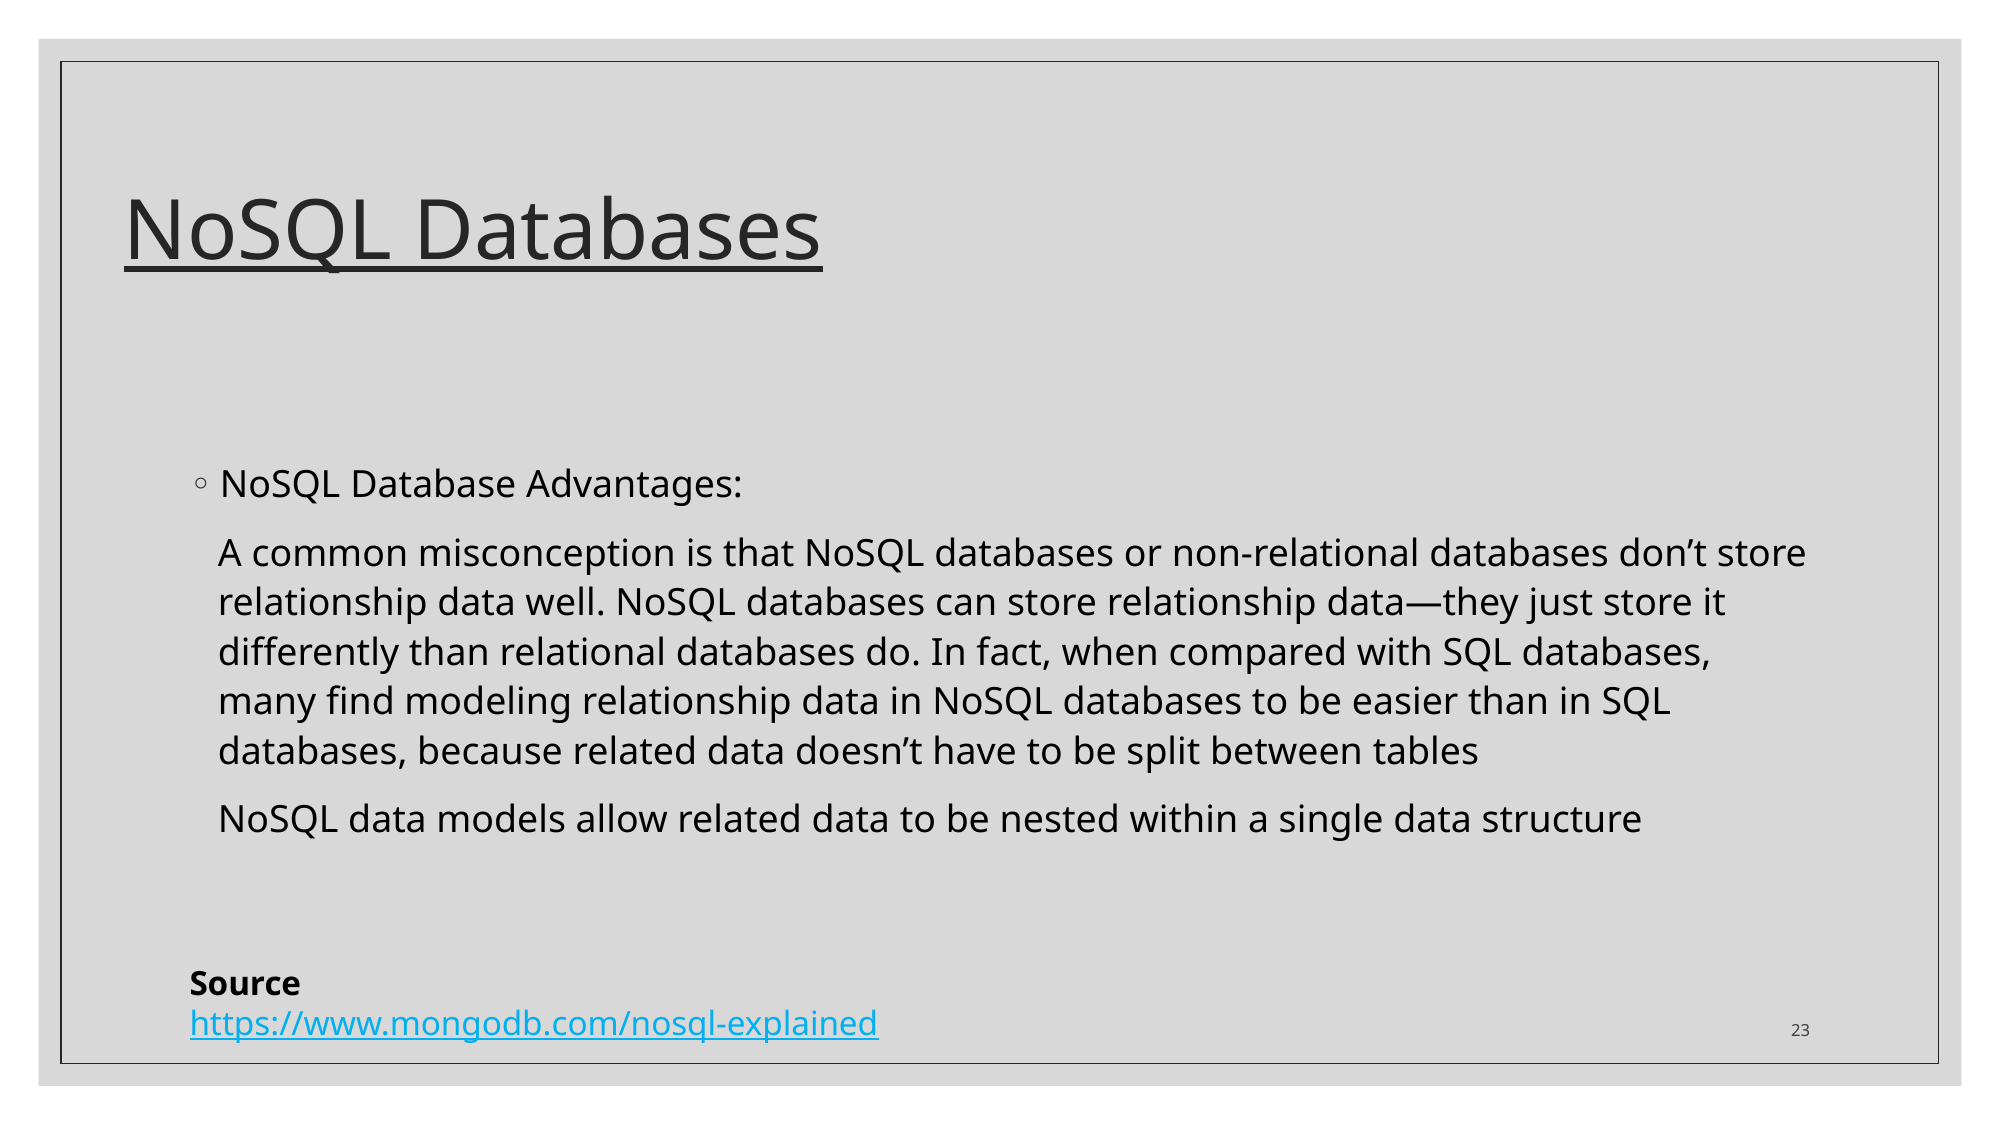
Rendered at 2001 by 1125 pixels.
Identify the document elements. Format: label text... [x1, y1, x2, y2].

text_box Source https://www.mongodb.com/nosql-explained [174, 954, 1825, 1055]
title NoSQL Databases [108, 120, 1410, 346]
slide_number 23 [1687, 990, 1825, 1050]
list NoSQL Database Advantages: A common misconception is that NoSQL databases or non-relational databases don’t store relationship data well. NoSQL databases can store relationship data—they just store it differently than relational databases do. In fact, when compared with SQL databases, many find modeling relationship data in NoSQL databases to be easier than in SQL databases, because related data doesn’t have to be split between tables NoSQL data models allow related data to be nested within a single data structure [174, 448, 1825, 954]
